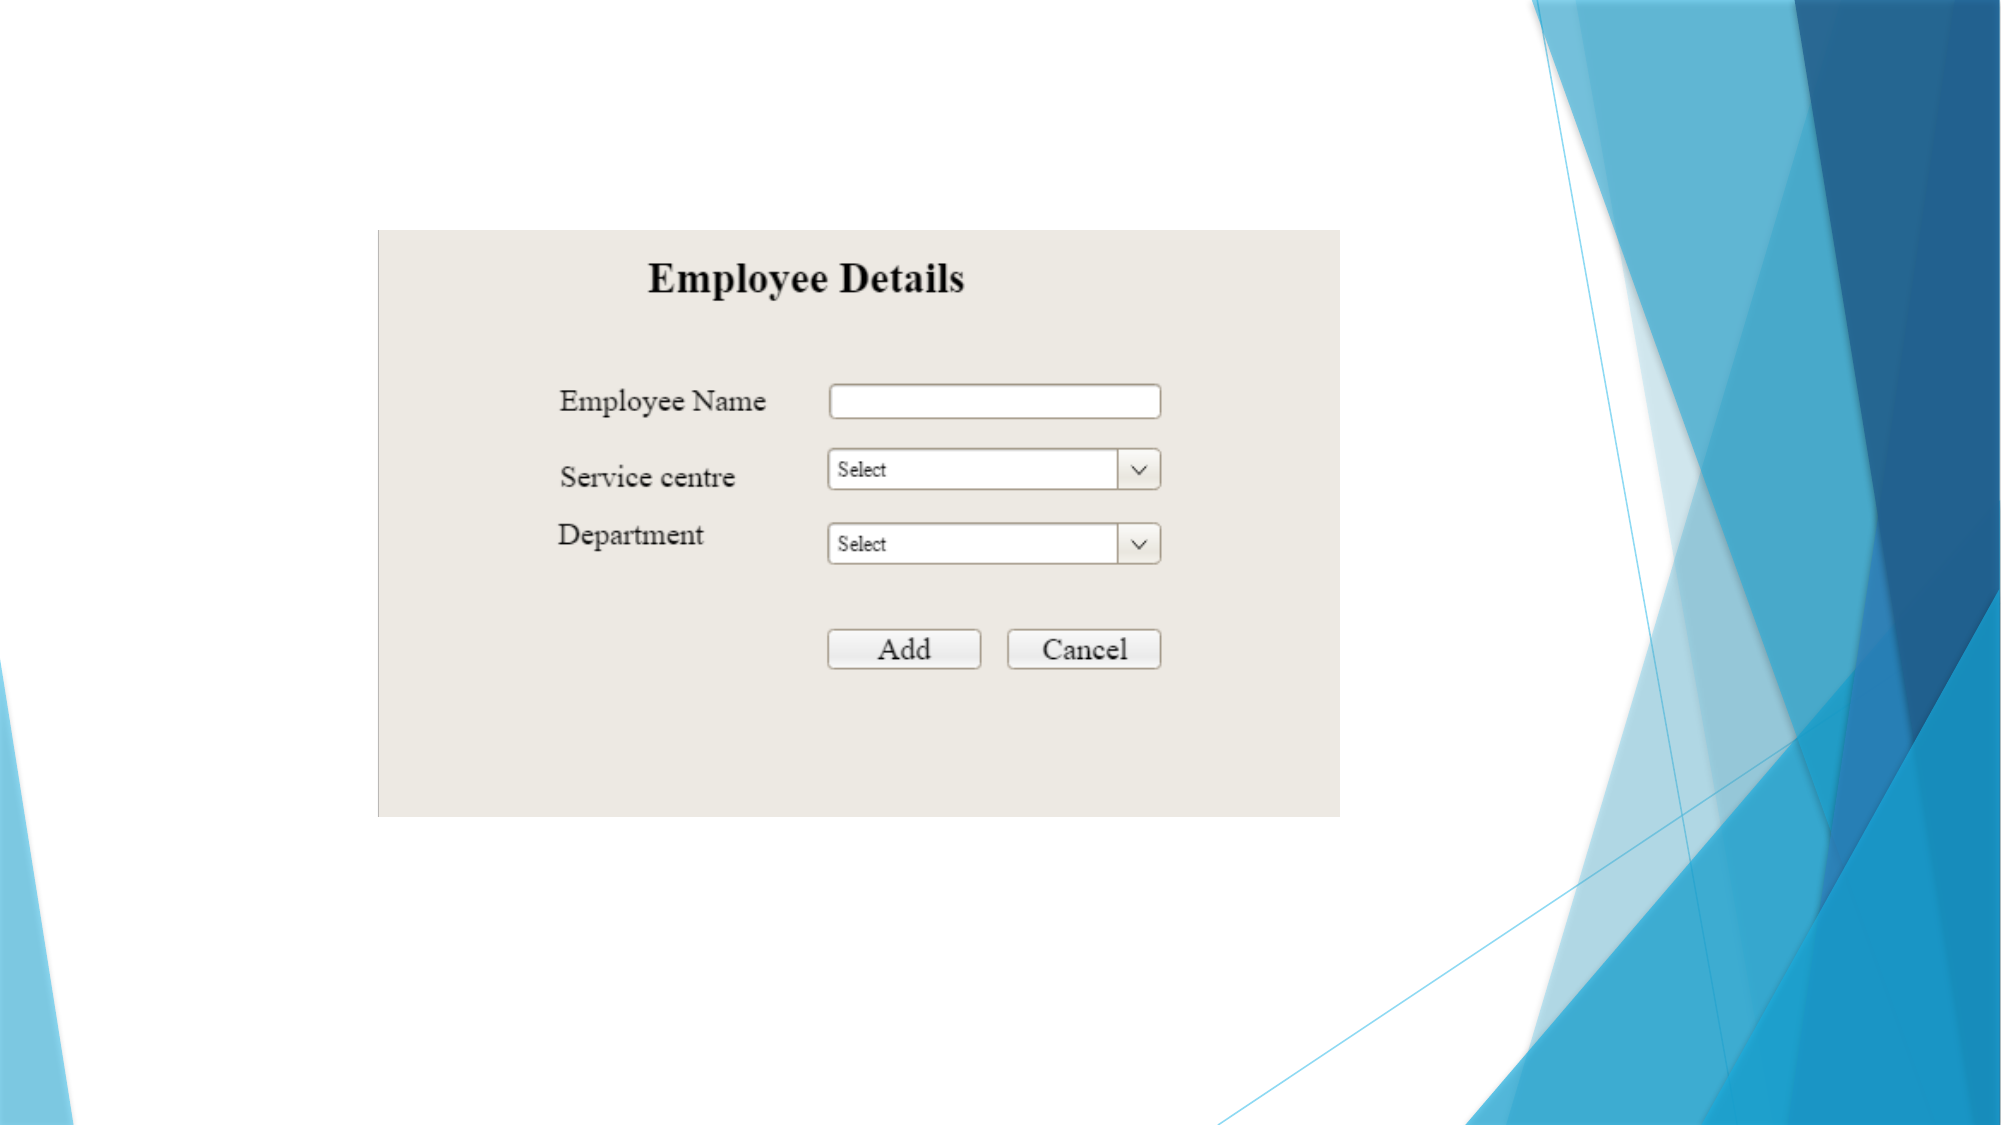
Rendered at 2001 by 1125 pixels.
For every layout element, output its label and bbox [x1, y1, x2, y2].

list [376, 229, 1340, 818]
